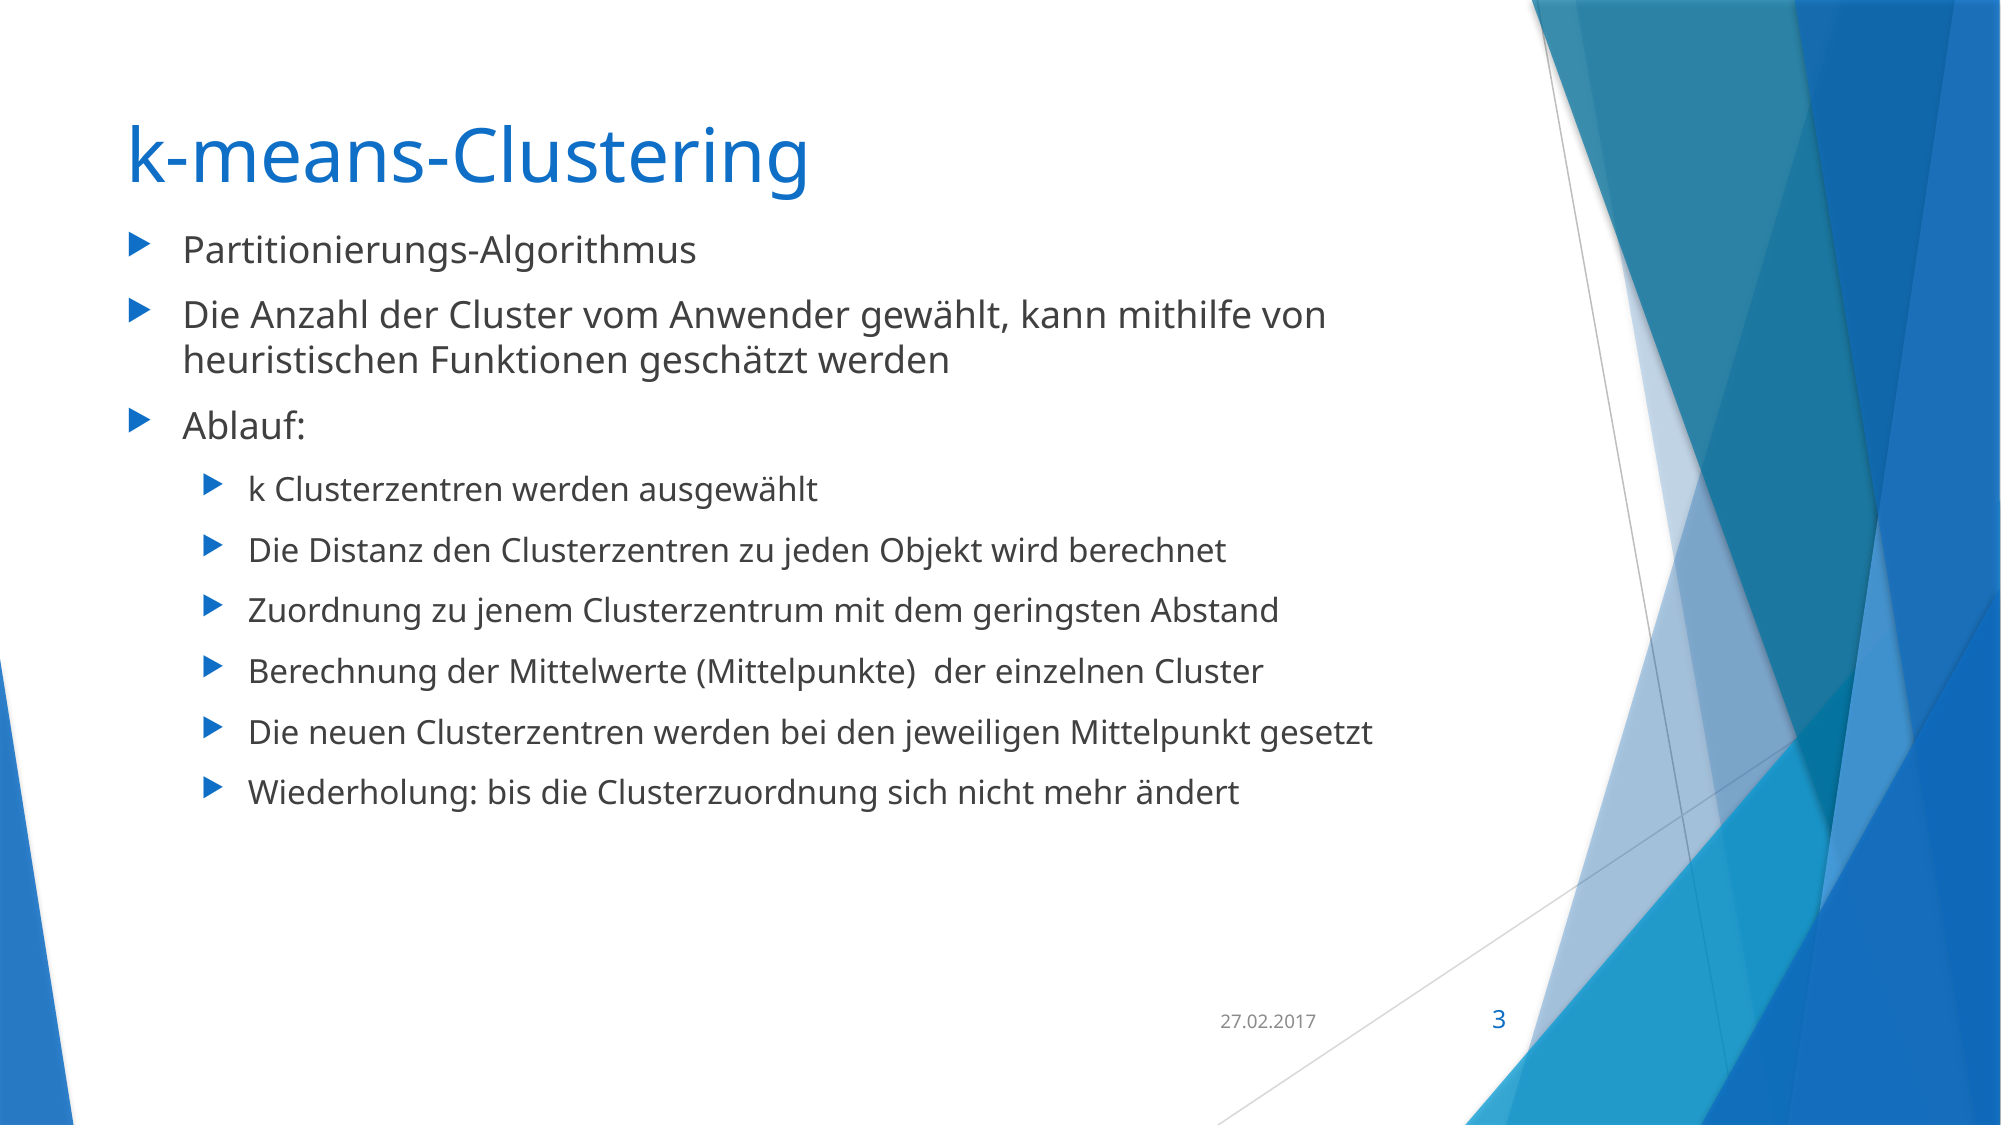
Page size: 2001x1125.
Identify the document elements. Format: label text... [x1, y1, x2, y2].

list Partitionierungs-Algorithmus Die Anzahl der Cluster vom Anwender gewählt, kann mithilfe von heuristischen Funktionen geschätzt werden Ablauf: k Clusterzentren werden ausgewählt Die Distanz den Clusterzentren zu jeden Objekt wird berechnet Zuordnung zu jenem Clusterzentrum mit dem geringsten Abstand Berechnung der Mittelwerte (Mittelpunkte) der einzelnen Cluster Die neuen Clusterzentren werden bei den jeweiligen Mittelpunkt gesetzt Wiederholung: bis die Clusterzuordnung sich nicht mehr ändert [111, 218, 1522, 991]
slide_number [1181, 991, 1332, 1051]
slide_number 3 [1409, 991, 1522, 1051]
title k-means-Clustering [111, 99, 1522, 218]
